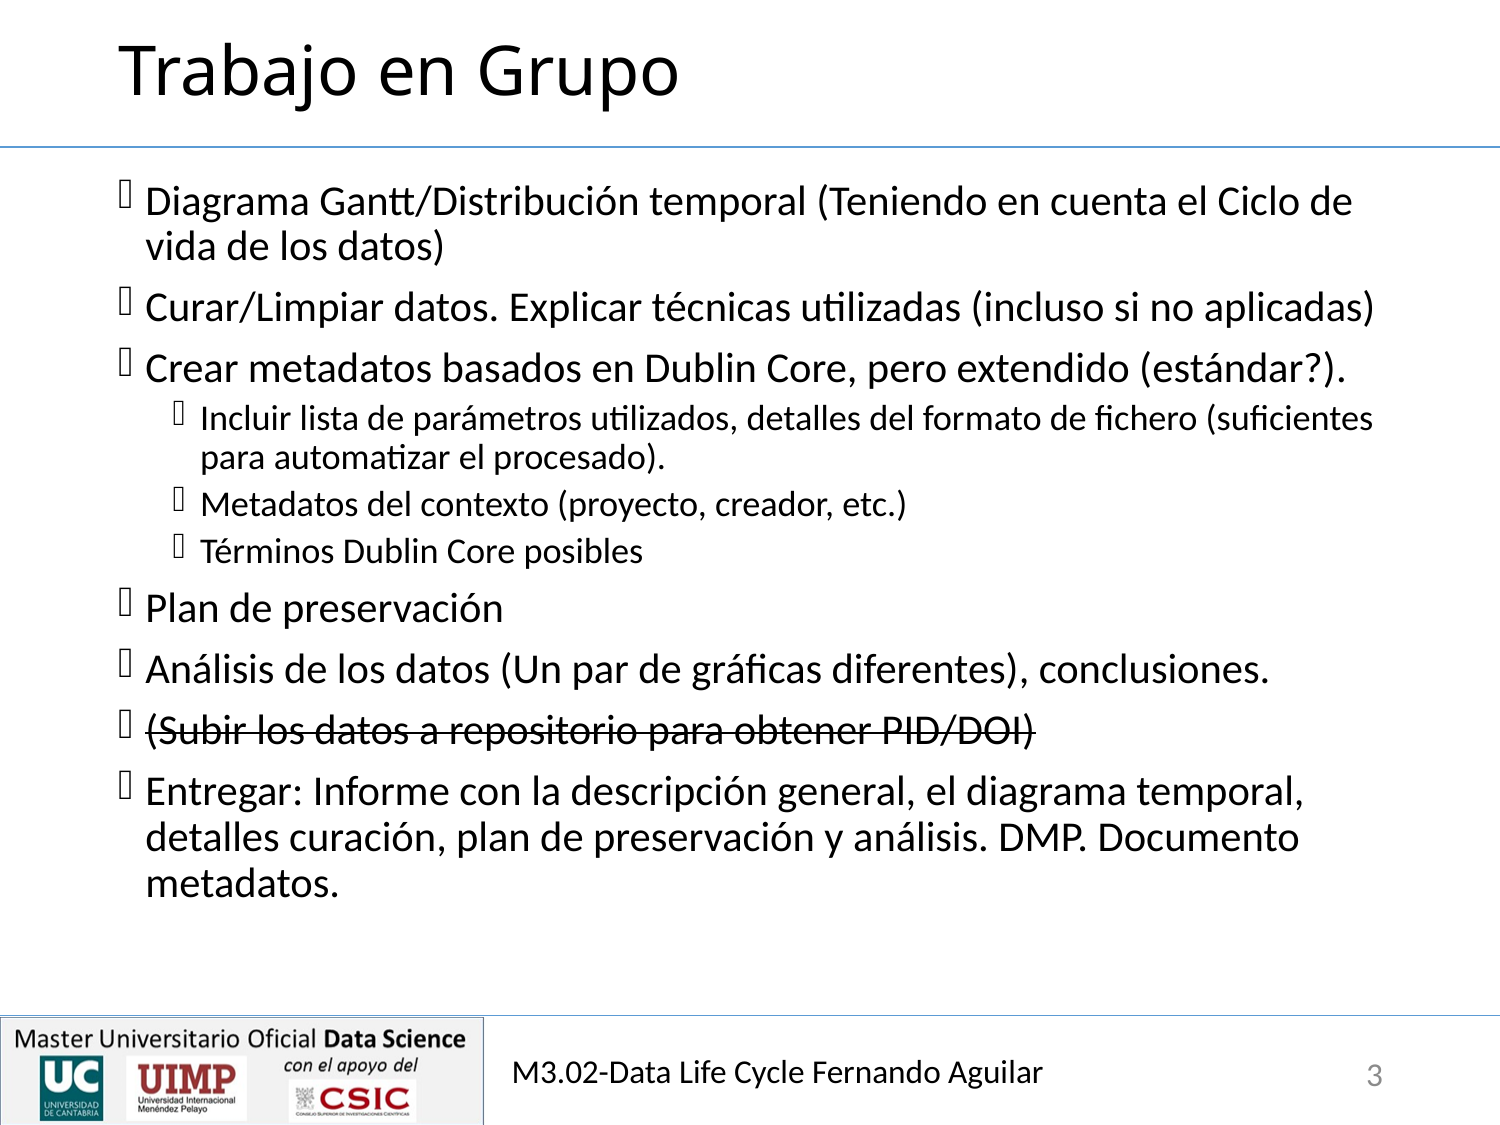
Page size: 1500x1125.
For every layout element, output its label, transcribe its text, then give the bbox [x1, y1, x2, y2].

picture [0, 1017, 488, 1125]
title Trabajo en Grupo [103, 7, 1398, 140]
footer M3.02-Data Life Cycle Fernando Aguilar [496, 1042, 1257, 1103]
list Diagrama Gantt/Distribución temporal (Teniendo en cuenta el Ciclo de vida de los datos) Curar/Limpiar datos. Explicar técnicas utilizadas (incluso si no aplicadas) Crear metadatos basados en Dublin Core, pero extendido (estándar?). Incluir lista de parámetros utilizados, detalles del formato de fichero (suficientes para automatizar el procesado). Metadatos del contexto (proyecto, creador, etc.) Términos Dublin Core posibles Plan de preservación Análisis de los datos (Un par de gráficas diferentes), conclusiones. (Subir los datos a repositorio para obtener PID/DOI) Entregar: Informe con la descripción general, el diagrama temporal, detalles curación, plan de preservación y análisis. DMP. Documento metadatos. [103, 171, 1397, 992]
slide_number 3 [1305, 1042, 1398, 1103]
